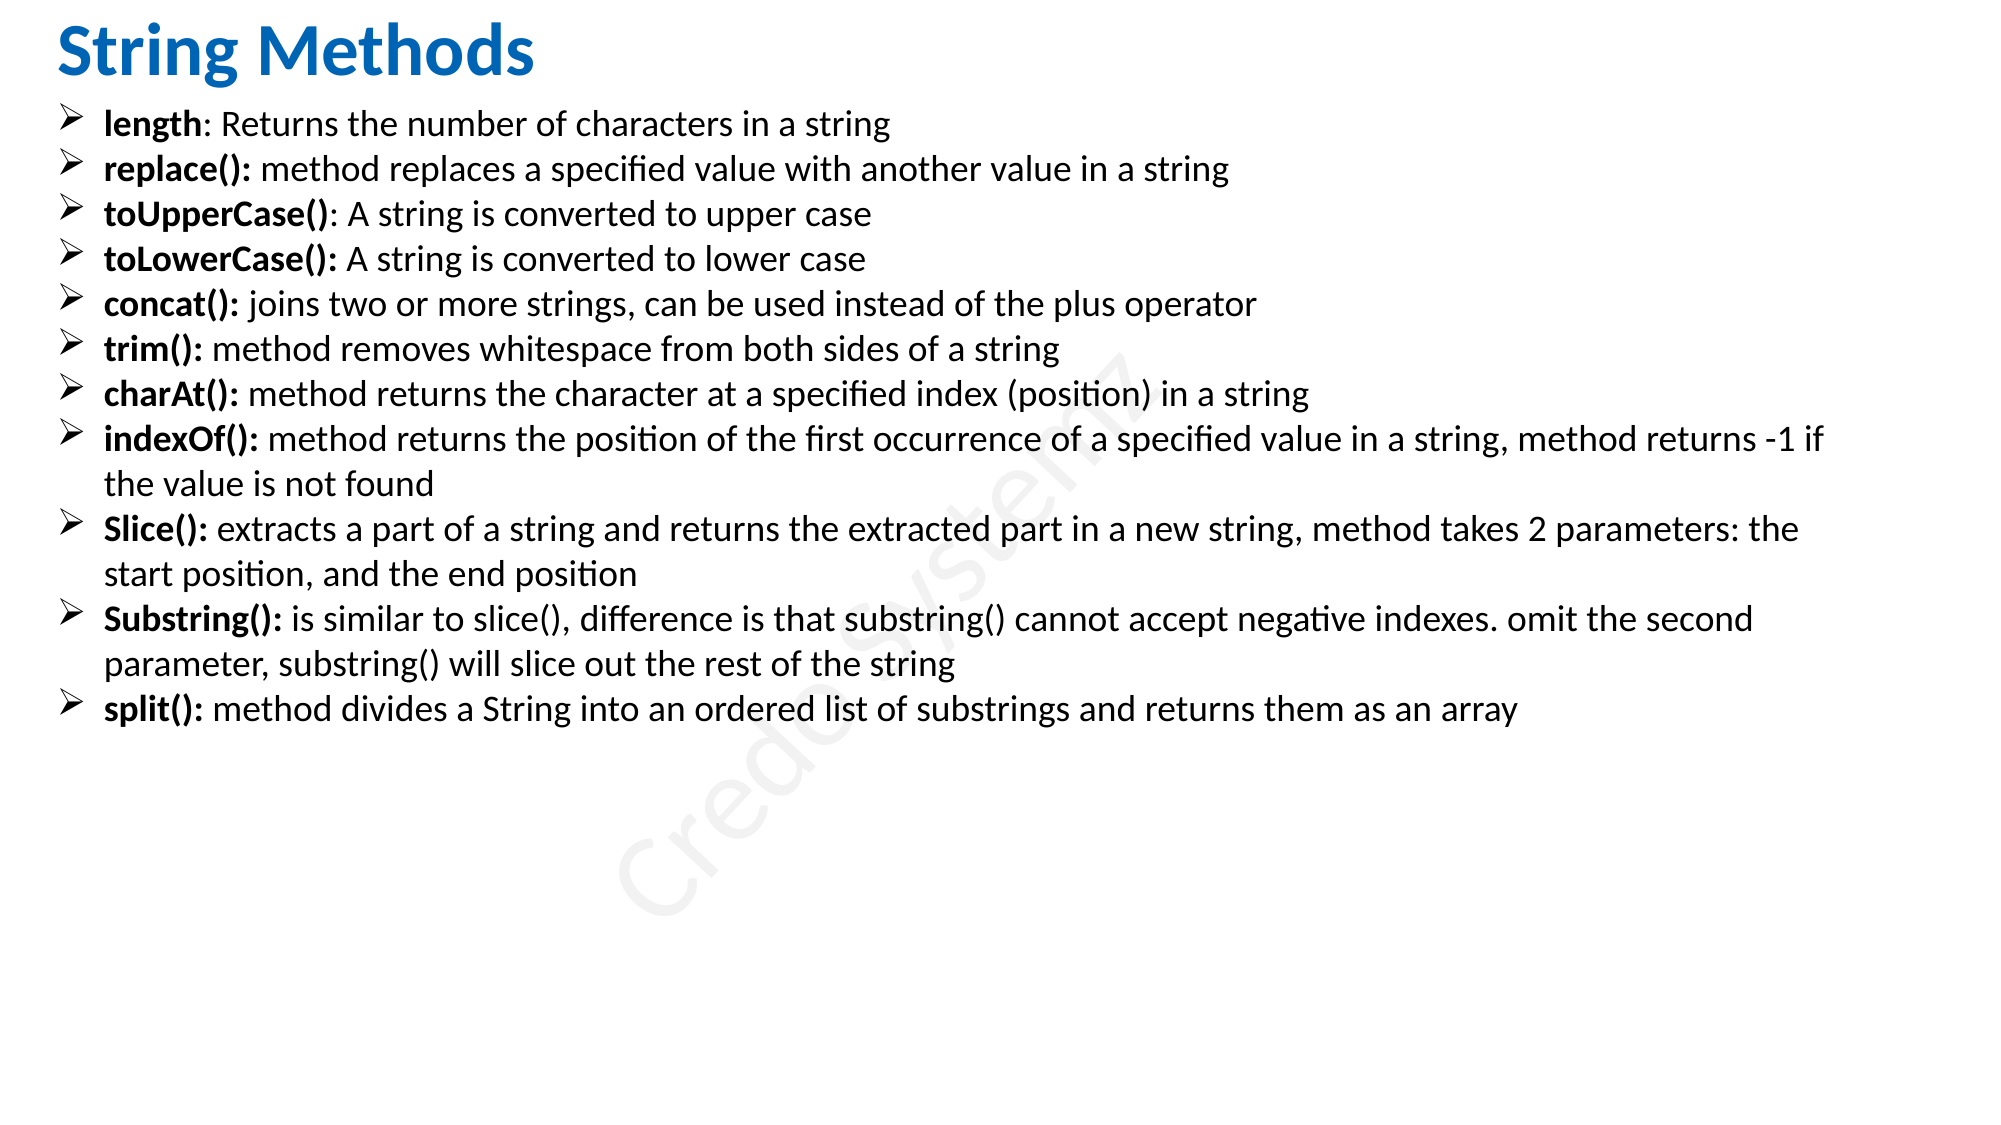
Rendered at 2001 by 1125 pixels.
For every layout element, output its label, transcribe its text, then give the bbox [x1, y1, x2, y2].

text_box String Methods [42, 3, 1649, 92]
text_box length: Returns the number of characters in a string replace(): method replaces a specified value with another value in a string toUpperCase(): A string is converted to upper case toLowerCase(): A string is converted to lower case concat(): joins two or more strings, can be used instead of the plus operator trim(): method removes whitespace from both sides of a string charAt(): method returns the character at a specified index (position) in a string indexOf(): method returns the position of the first occurrence of a specified value in a string, method returns -1 if the value is not found Slice(): extracts a part of a string and returns the extracted part in a new string, method takes 2 parameters: the start position, and the end position Substring(): is similar to slice(), difference is that substring() cannot accept negative indexes. omit the second parameter, substring() will slice out the rest of the string split(): method divides a String into an ordered list of substrings and returns them as an array [42, 92, 1882, 782]
